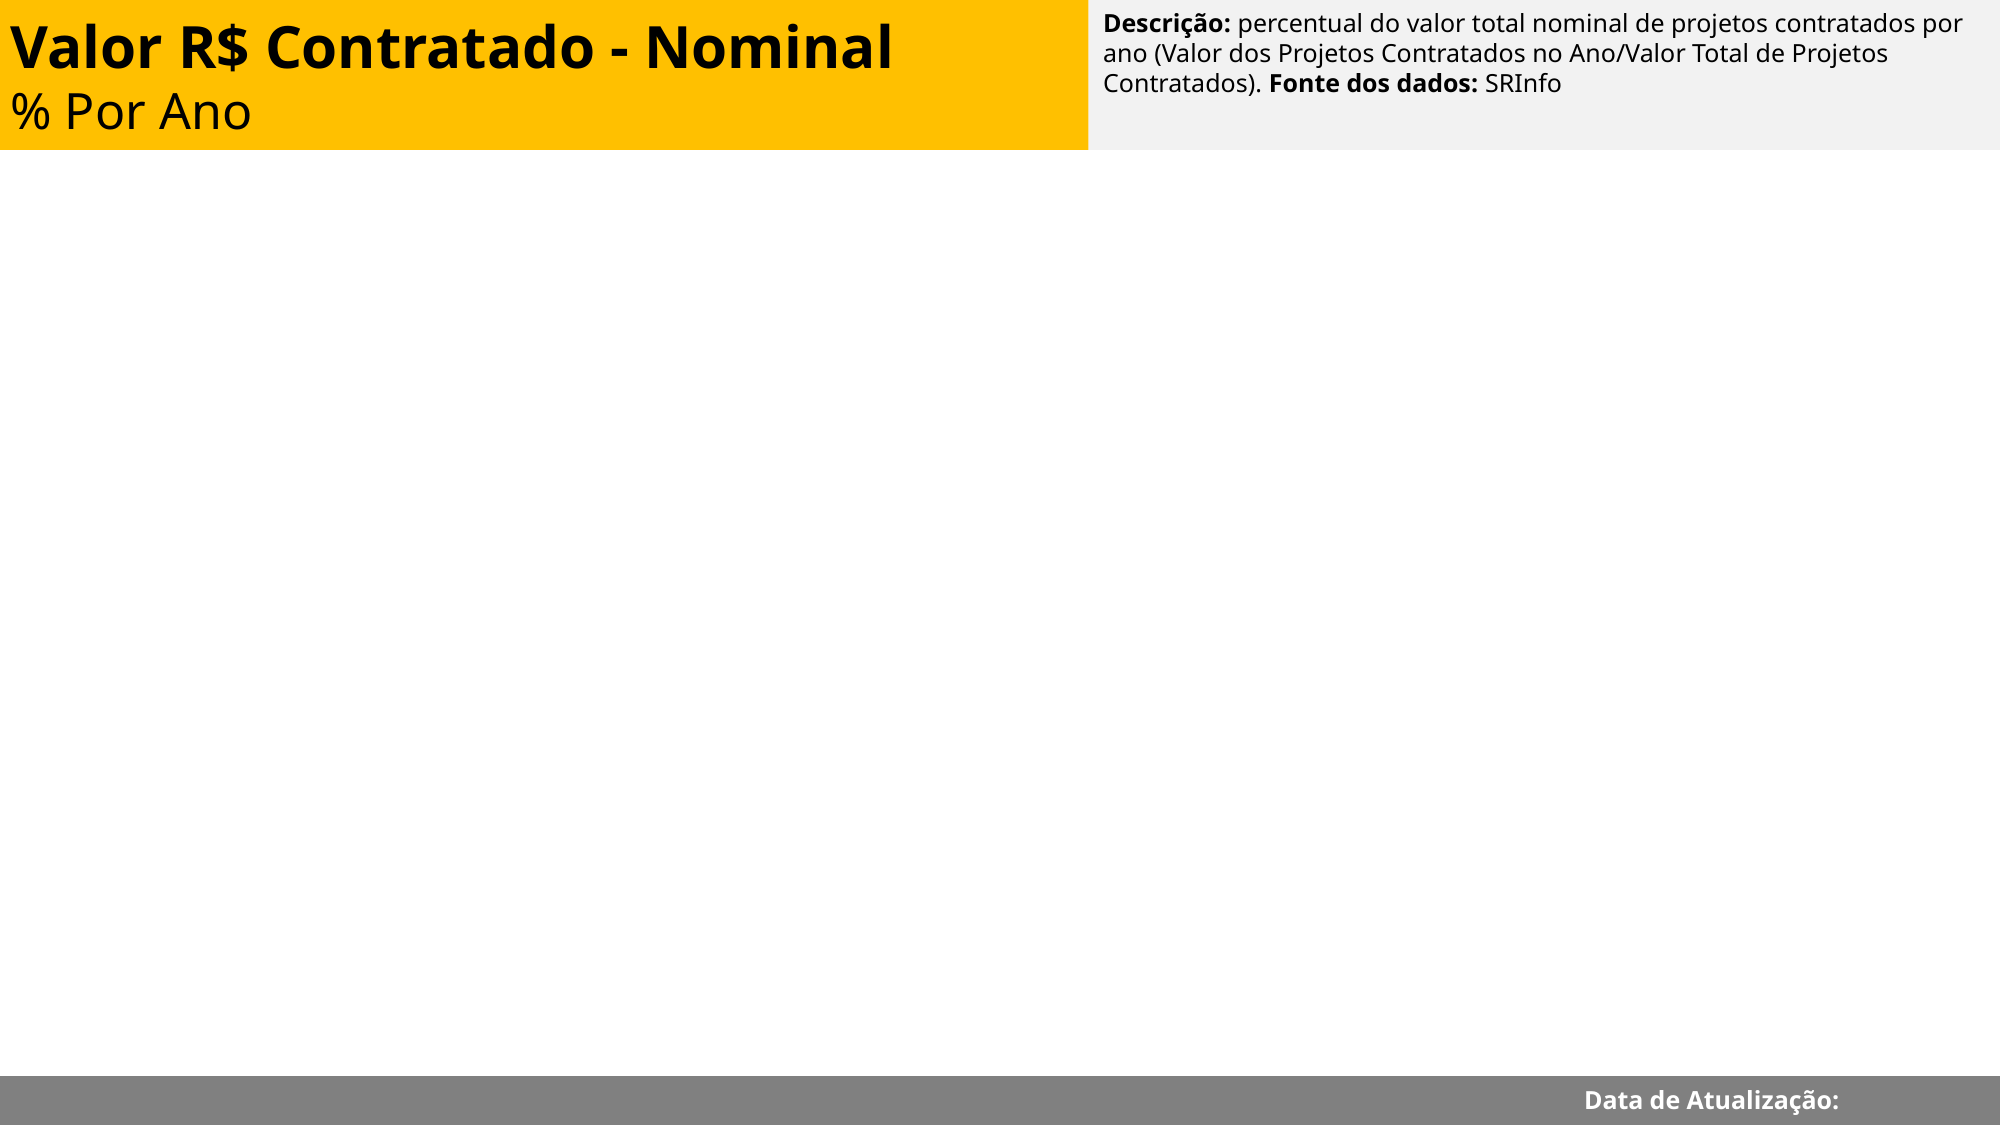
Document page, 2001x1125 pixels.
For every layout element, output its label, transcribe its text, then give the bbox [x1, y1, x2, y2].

text_box Descrição: percentual do valor total nominal de projetos contratados por ano (Valor dos Projetos Contratados no Ano/Valor Total de Projetos Contratados). Fonte dos dados: SRInfo [1090, 0, 2000, 151]
text_box [0, 1075, 2000, 1125]
text_box Data de Atualização: [1560, 1077, 1855, 1122]
text_box Valor R$ Contratado - Nominal % Por Ano [0, 0, 1090, 151]
